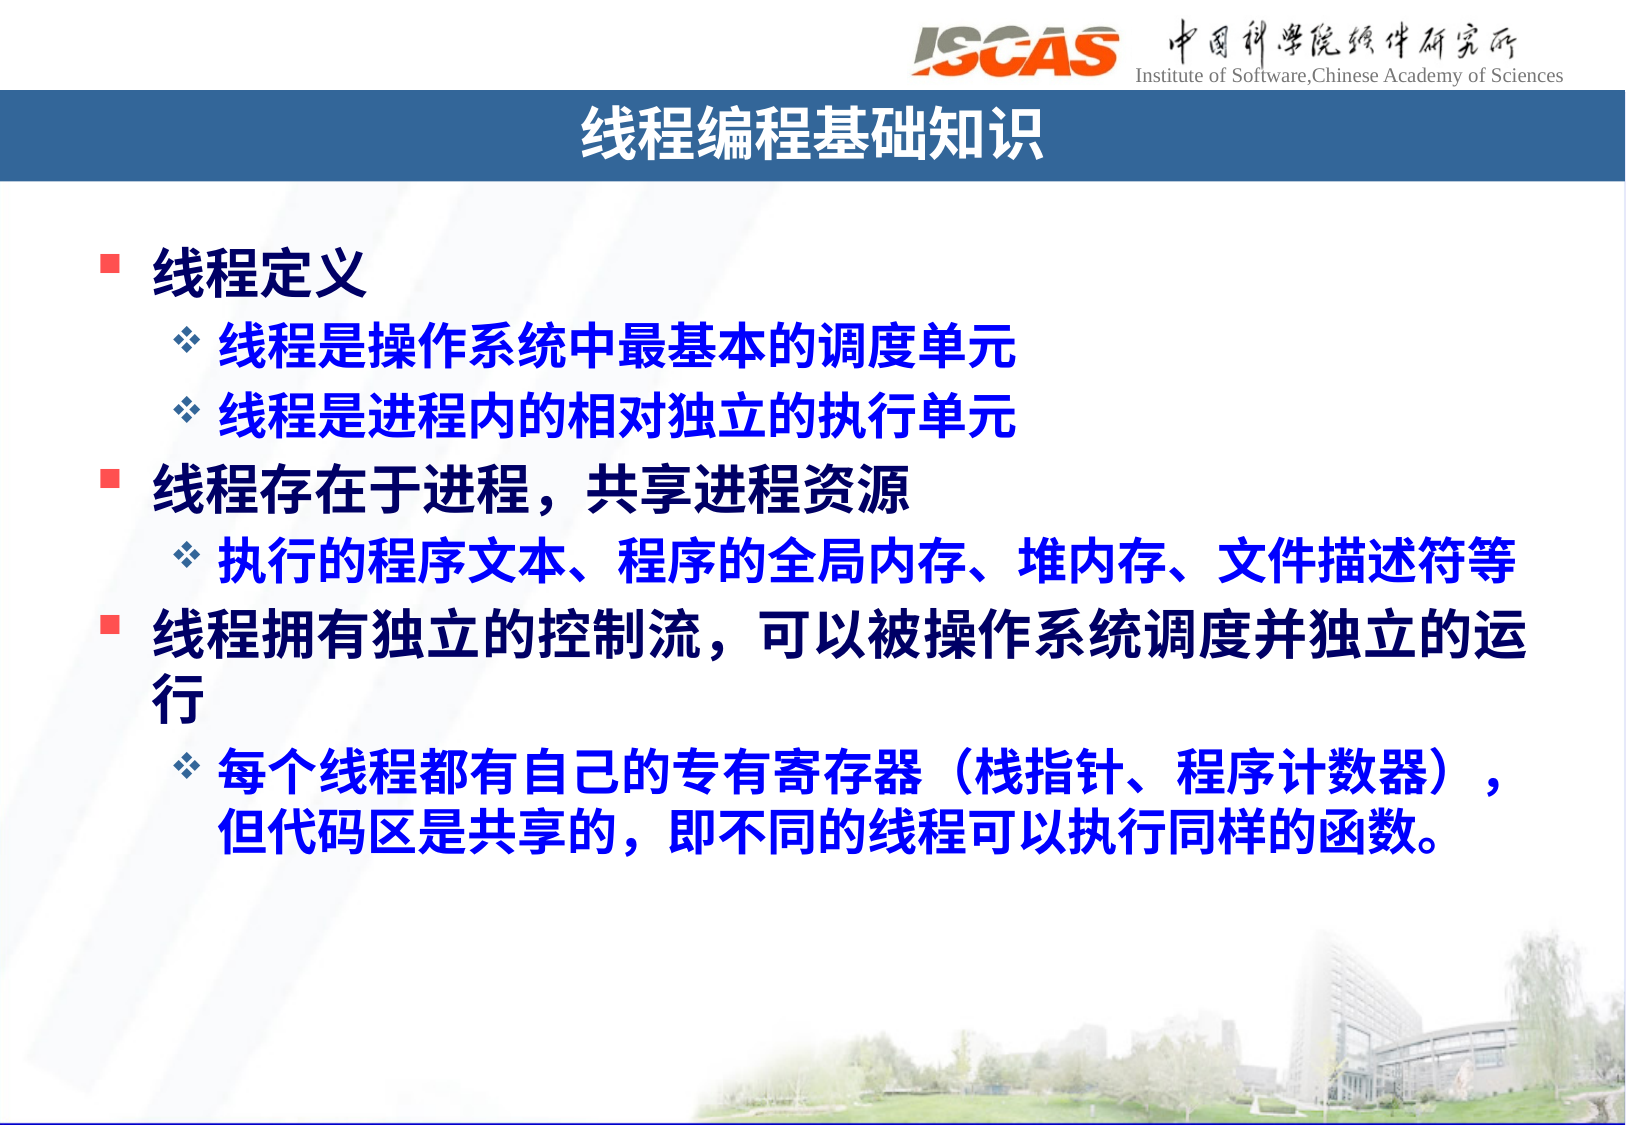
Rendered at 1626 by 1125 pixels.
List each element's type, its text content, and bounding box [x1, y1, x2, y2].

text_box [0, 175, 1625, 182]
list 线程定义 线程是操作系统中最基本的调度单元 线程是进程内的相对独立的执行单元 线程存在于进程，共享进程资源 执行的程序文本、程序的全局内存、堆内存、文件描述符等 线程拥有独立的控制流，可以被操作系统调度并独立的运行 每个线程都有自己的专有寄存器（栈指针、程序计数器），但代码区是共享的，即不同的线程可以执行同样的函数。 [80, 231, 1545, 988]
picture [0, 92, 1626, 1125]
text_box 线程编程基础知识 [0, 90, 1625, 175]
picture [1166, 15, 1519, 71]
picture [907, 18, 1132, 87]
